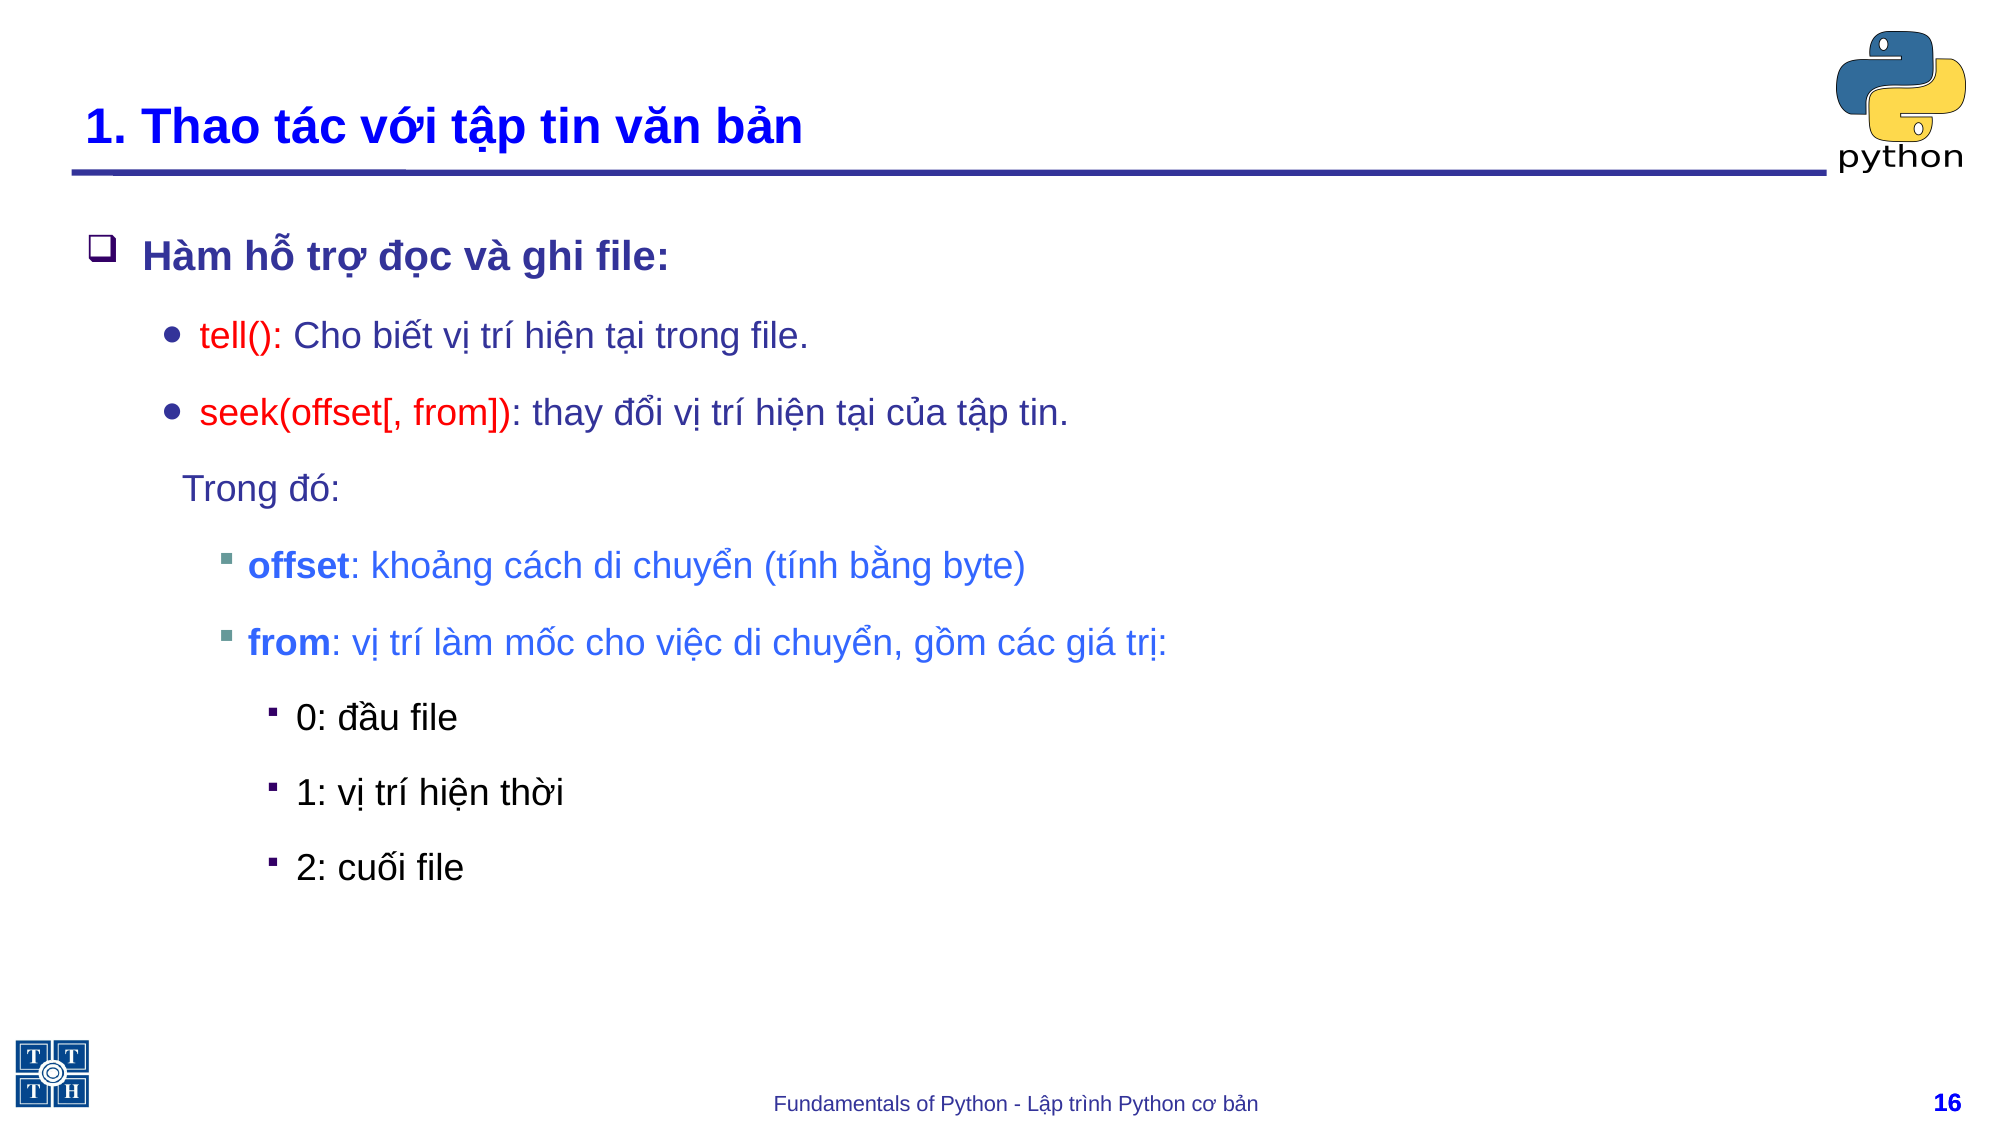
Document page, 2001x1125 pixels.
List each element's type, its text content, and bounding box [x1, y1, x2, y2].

list Hàm hỗ trợ đọc và ghi file: tell(): Cho biết vị trí hiện tại trong file. seek(offset[, from]): thay đổi vị trí hiện tại của tập tin. Trong đó: offset: khoảng cách di chuyển (tính bằng byte) from: vị trí làm mốc cho việc di chuyển, gồm các giá trị: 0: đầu file 1: vị trí hiện thời 2: cuối file [70, 196, 1804, 1047]
picture [1836, 31, 1966, 173]
title 1. Thao tác với tập tin văn bản [70, 31, 1804, 161]
picture [15, 1039, 90, 1108]
